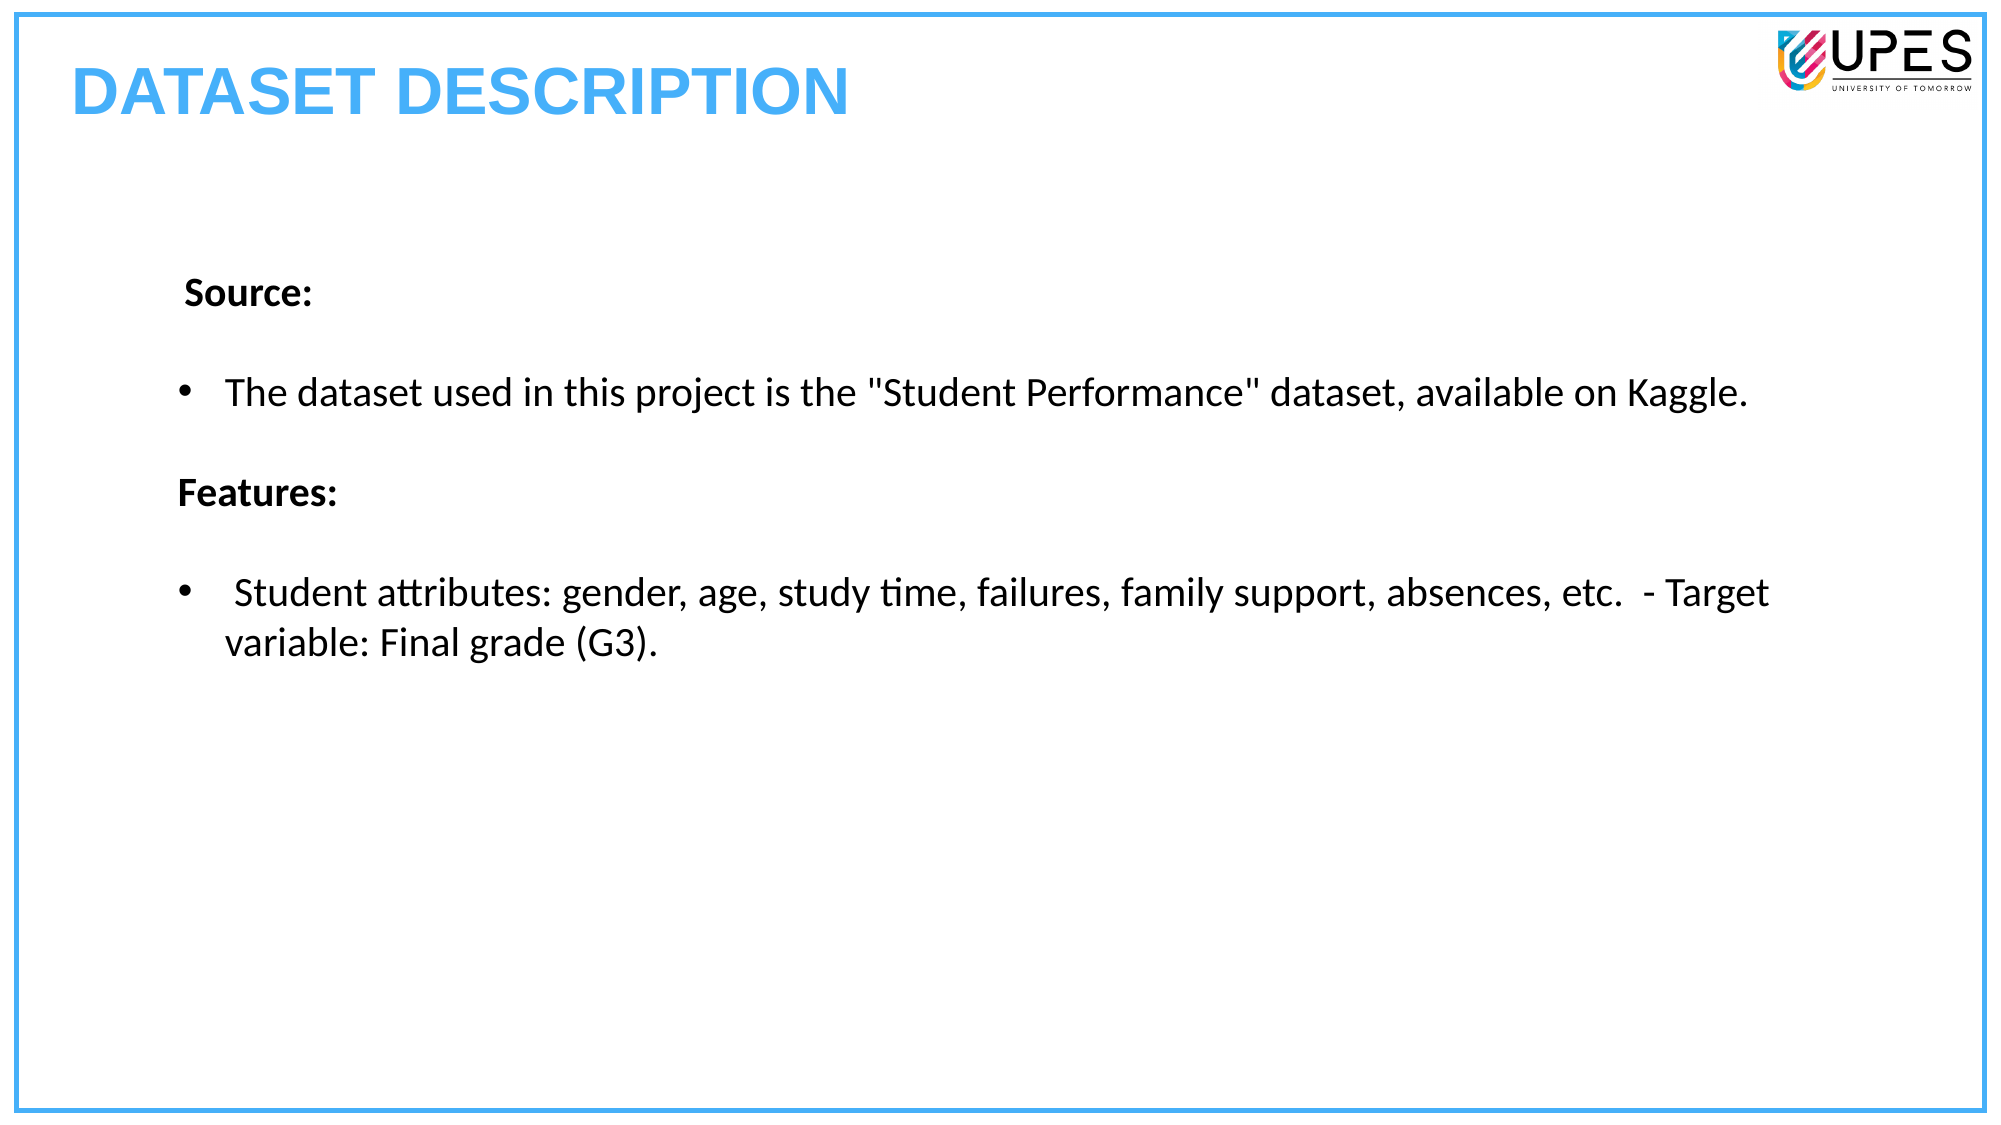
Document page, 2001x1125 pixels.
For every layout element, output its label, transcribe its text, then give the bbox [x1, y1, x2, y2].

picture [1758, 20, 1978, 110]
text_box Source: The dataset used in this project is the "Student Performance" dataset, available on Kaggle. Features: Student attributes: gender, age, study time, failures, family support, absences, etc. - Target variable: Final grade (G3). [163, 257, 1825, 673]
text_box DATASET DESCRIPTION [38, 40, 1274, 136]
